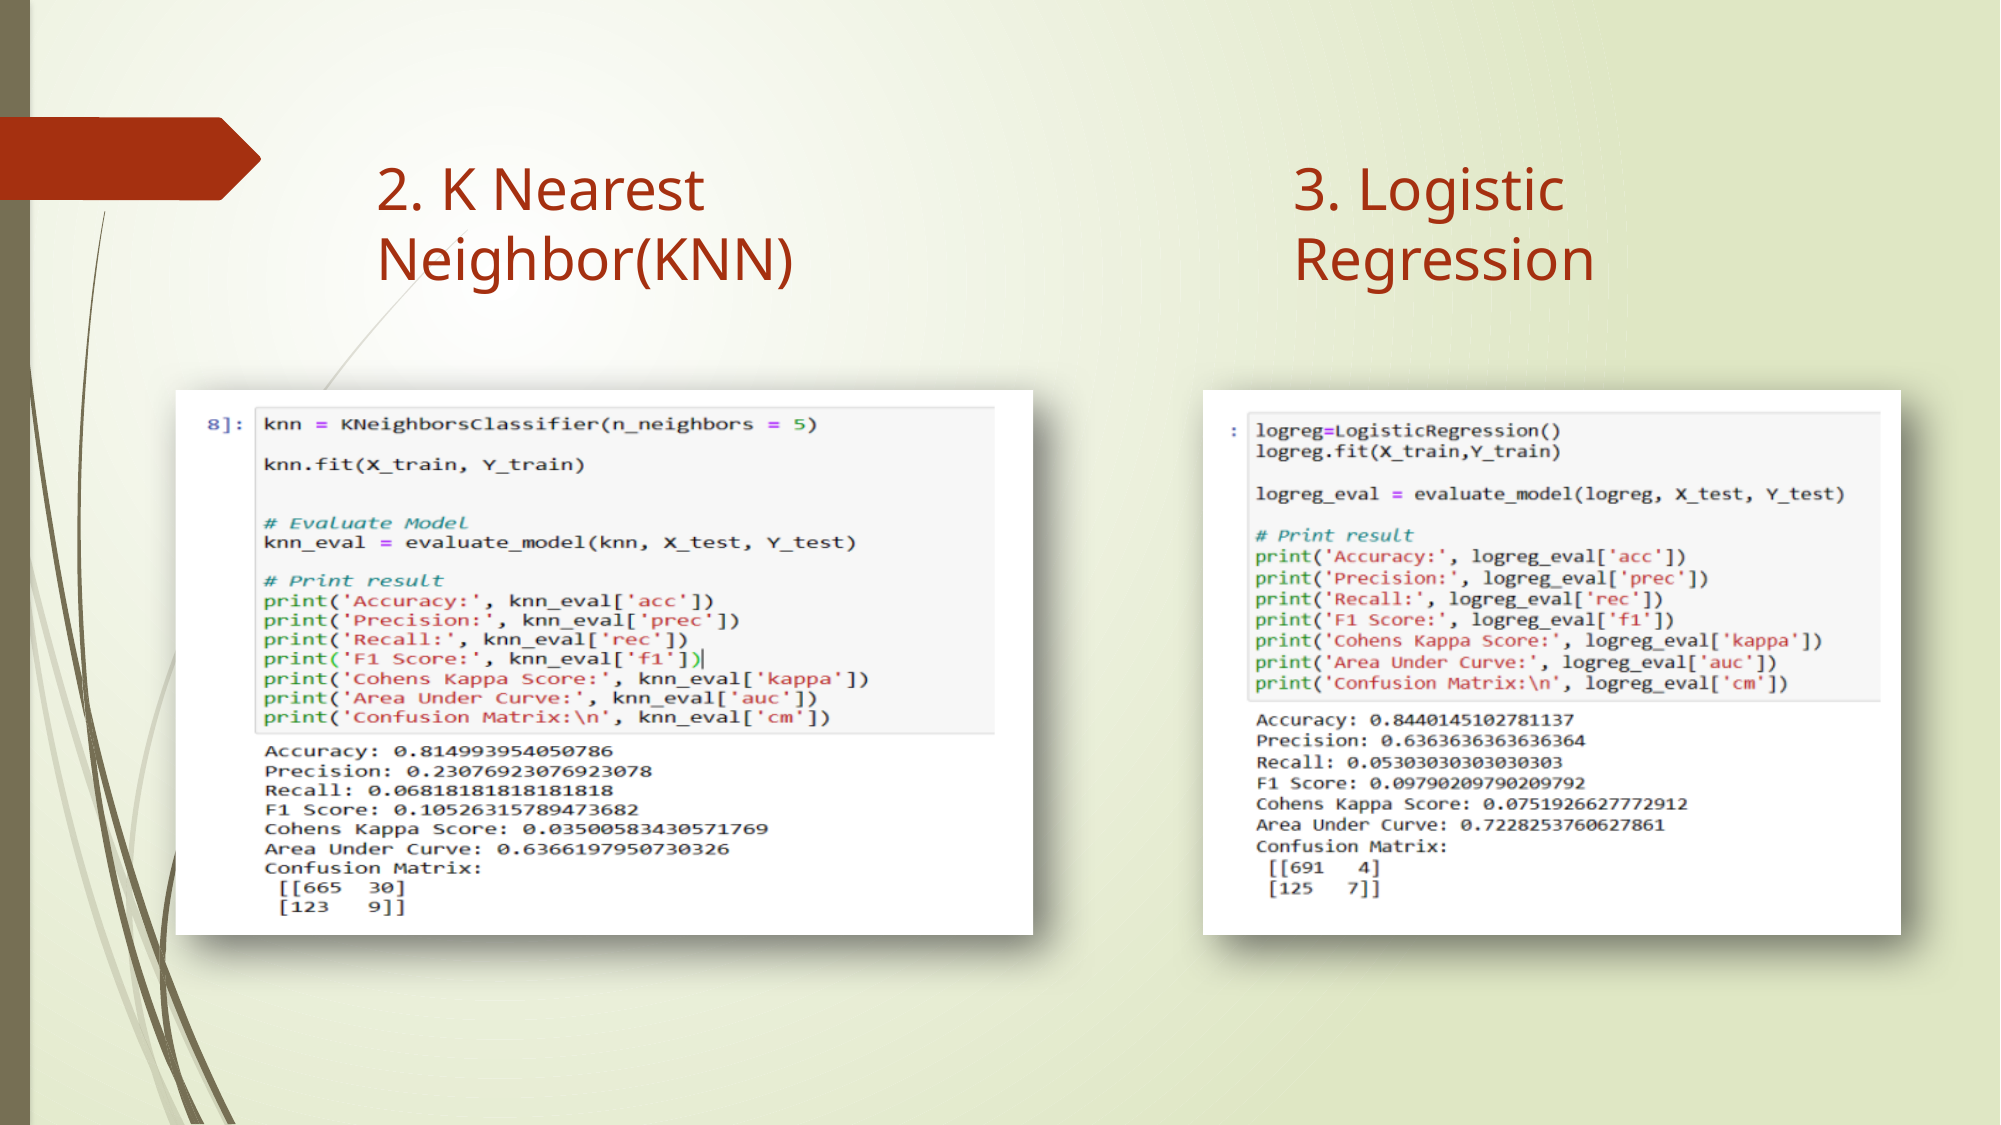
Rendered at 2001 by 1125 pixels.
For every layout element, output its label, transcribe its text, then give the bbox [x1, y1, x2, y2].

picture [175, 389, 1034, 936]
text_box 2. K Nearest Neighbor(KNN) [361, 145, 948, 300]
text_box 3. Logistic Regression [1278, 145, 1826, 300]
picture [1202, 389, 1902, 936]
